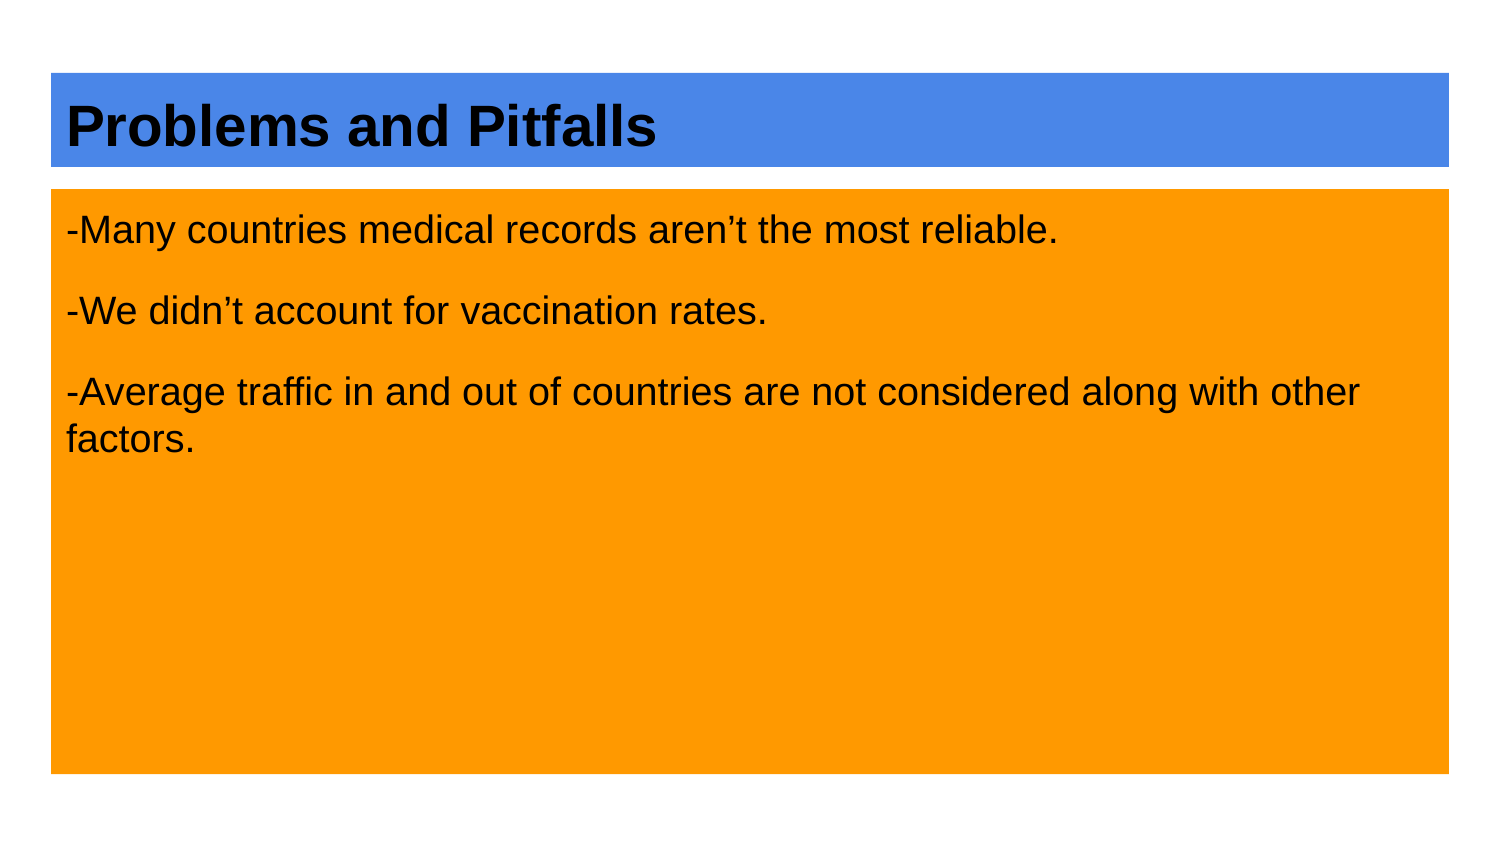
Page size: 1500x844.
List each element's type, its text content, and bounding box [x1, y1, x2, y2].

title Problems and Pitfalls [51, 72, 1449, 167]
list -Many countries medical records aren’t the most reliable. -We didn’t account for vaccination rates. -Average traffic in and out of countries are not considered along with other factors. [51, 189, 1449, 775]
